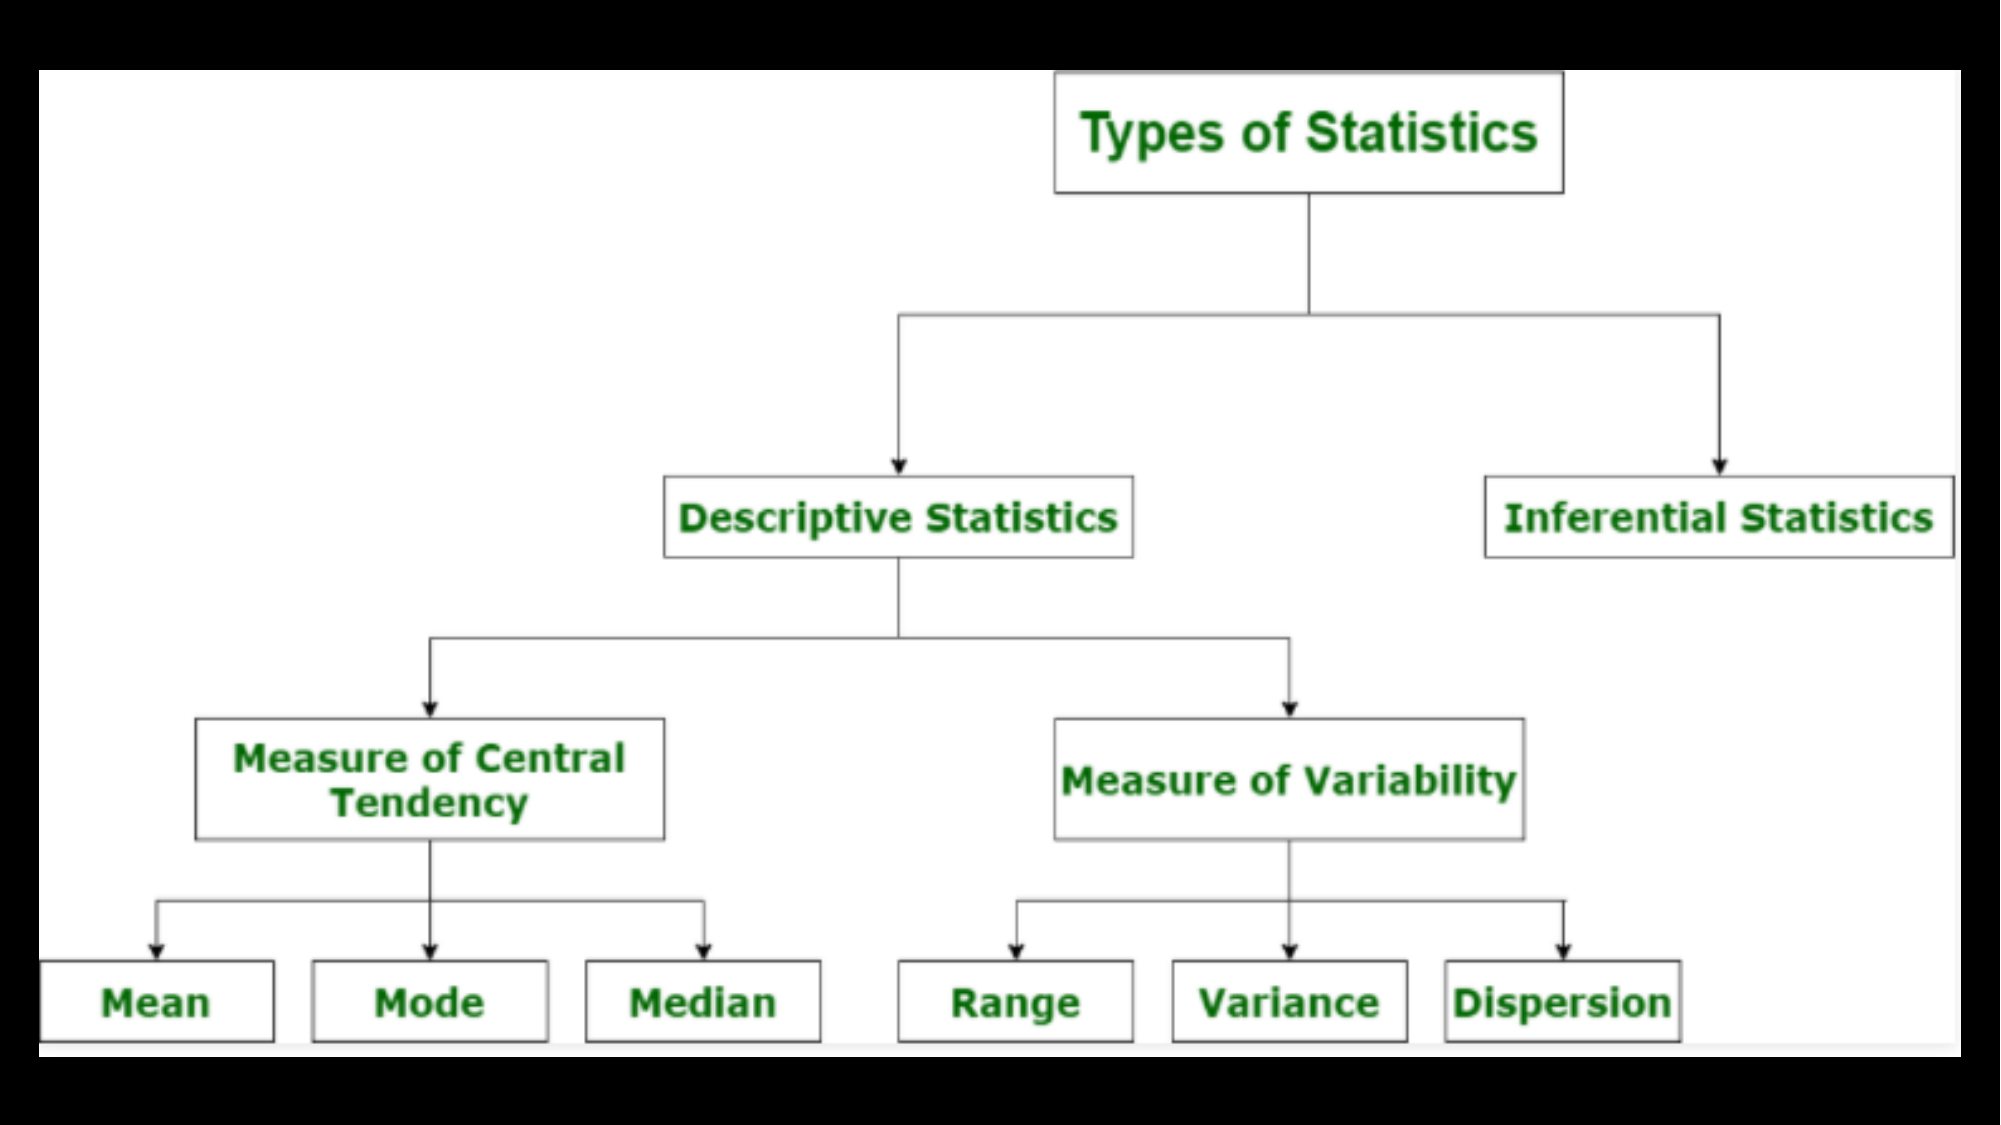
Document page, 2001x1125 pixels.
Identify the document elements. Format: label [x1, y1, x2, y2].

picture [39, 70, 1961, 1058]
